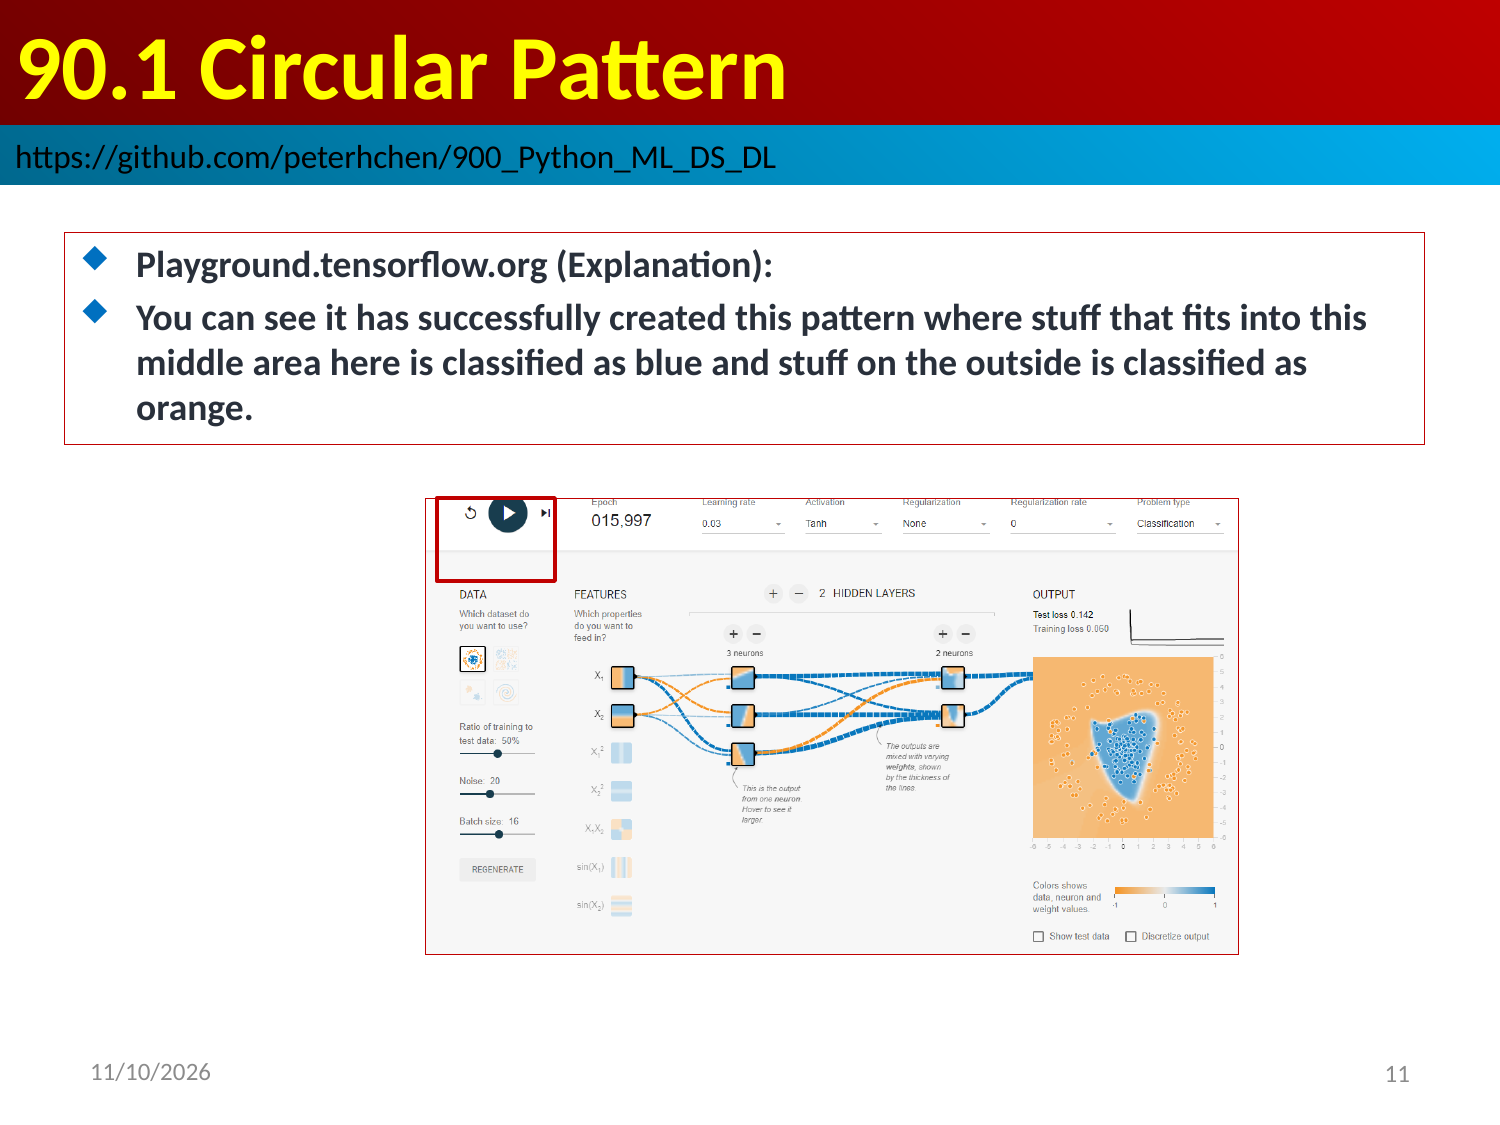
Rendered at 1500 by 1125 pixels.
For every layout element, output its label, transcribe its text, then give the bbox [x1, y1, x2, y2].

picture [424, 497, 1239, 955]
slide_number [75, 1040, 425, 1101]
subtitle Playground.tensorflow.org (Explanation): You can see it has successfully created this pattern where stuff that fits into this middle area here is classified as blue and stuff on the outside is classified as orange. [64, 232, 1425, 445]
title 90.1 Circular Pattern [0, 0, 1500, 125]
text_box https://github.com/peterhchen/900_Python_ML_DS_DL [0, 125, 1500, 185]
slide_number 11 [1074, 1042, 1425, 1103]
